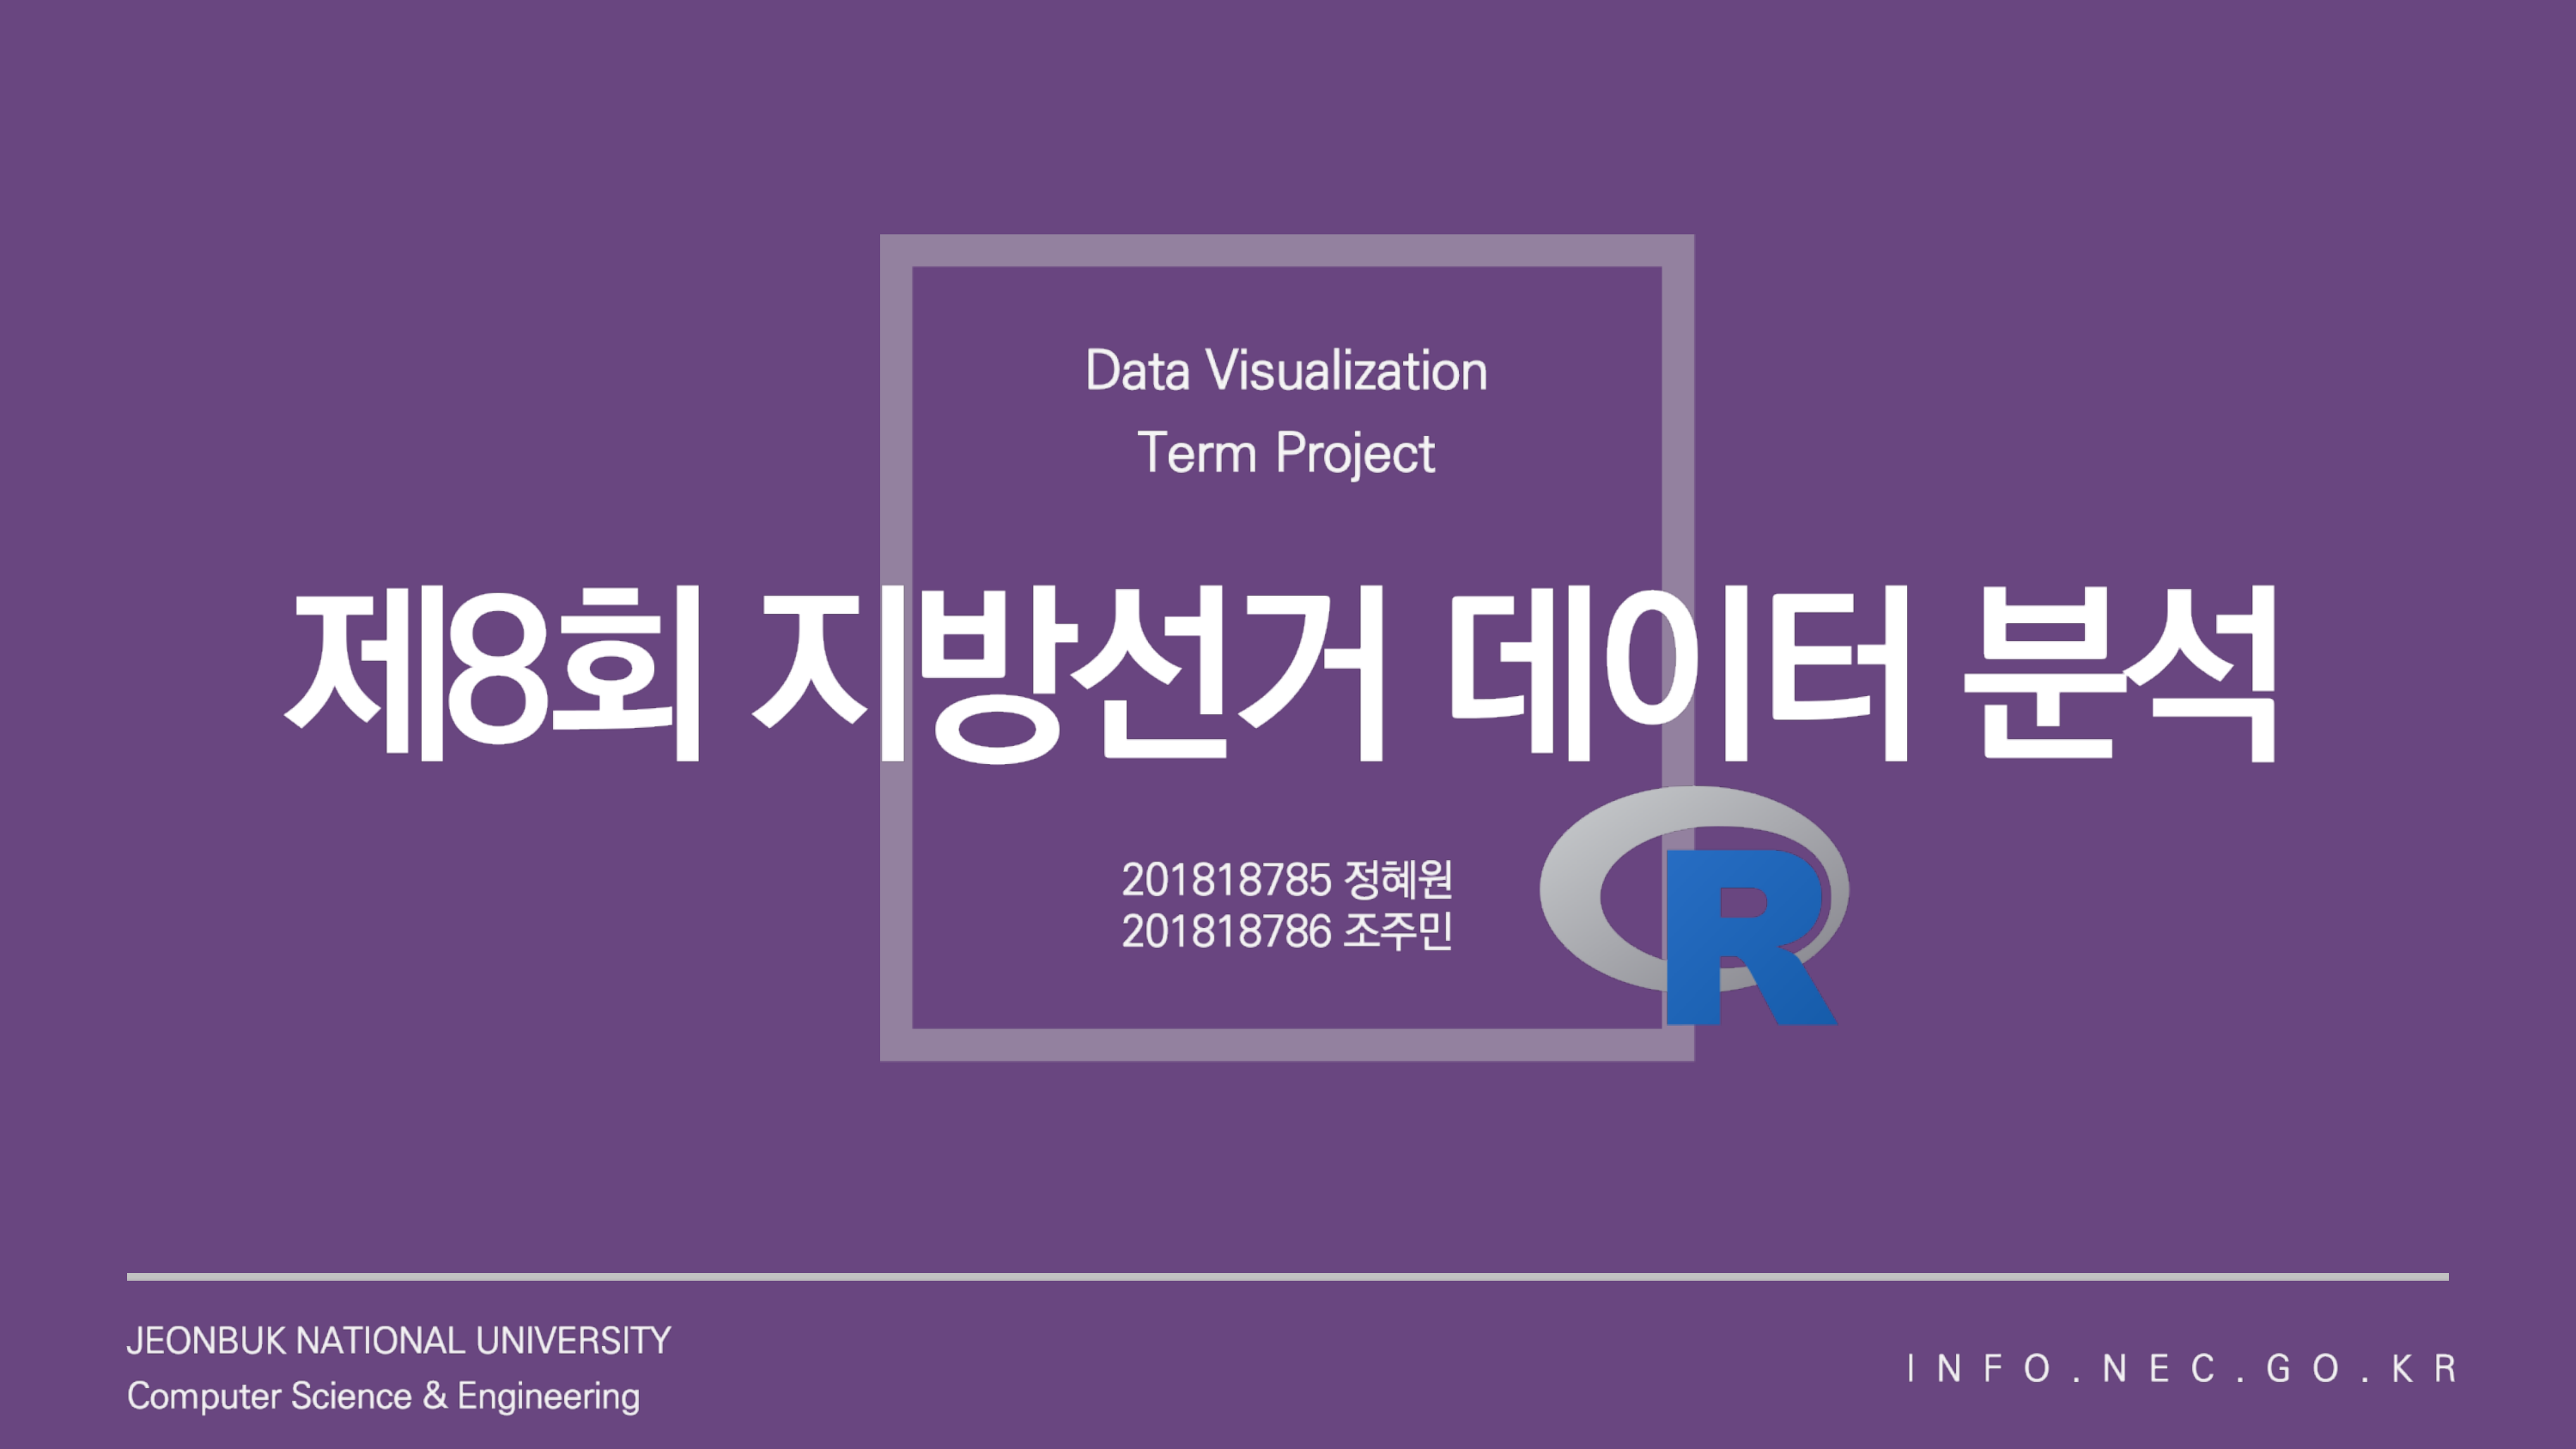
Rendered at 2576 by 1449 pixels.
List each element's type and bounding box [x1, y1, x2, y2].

text_box [880, 865, 1696, 1064]
text_box [1540, 785, 1850, 1026]
picture [0, 515, 2367, 991]
text_box [127, 1273, 2449, 1281]
picture [1079, 1341, 2474, 1400]
picture [970, 329, 1513, 508]
picture [120, 1312, 693, 1442]
text_box [880, 234, 1696, 513]
